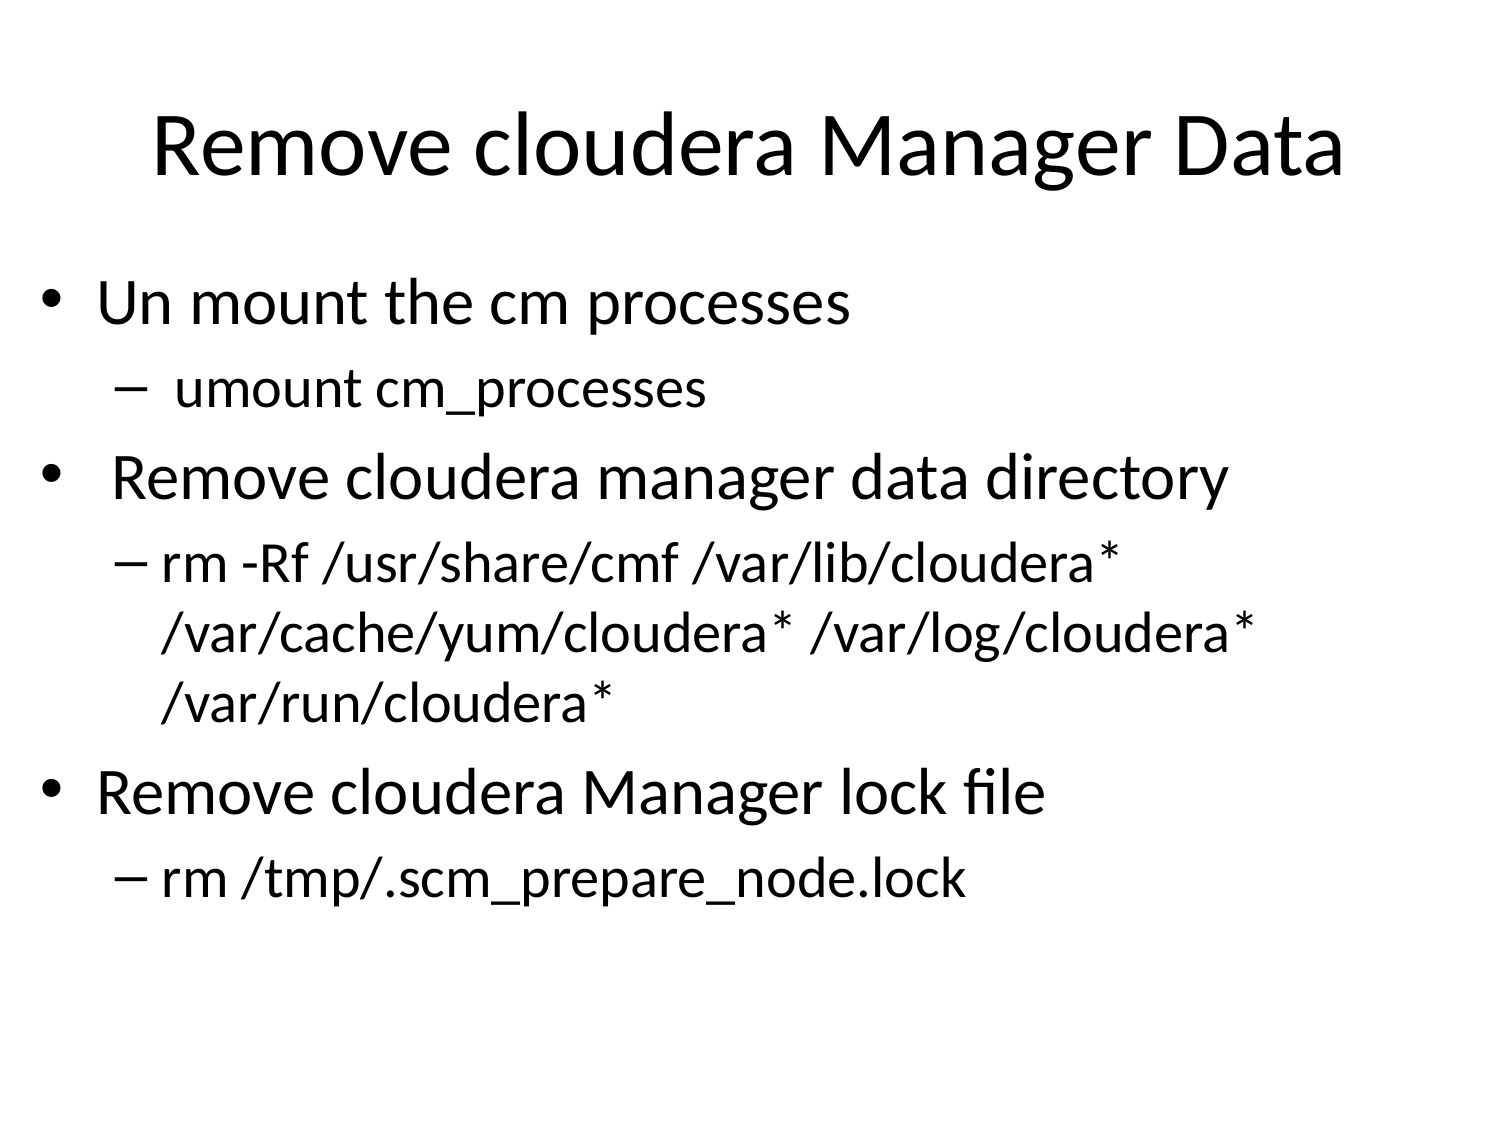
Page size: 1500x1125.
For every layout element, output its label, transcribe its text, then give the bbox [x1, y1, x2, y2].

list Un mount the cm processes umount cm_processes Remove cloudera manager data directory rm -Rf /usr/share/cmf /var/lib/cloudera* /var/cache/yum/cloudera* /var/log/cloudera* /var/run/cloudera* Remove cloudera Manager lock file rm /tmp/.scm_prepare_node.lock [24, 249, 1463, 1005]
title Remove cloudera Manager Data [75, 45, 1425, 233]
